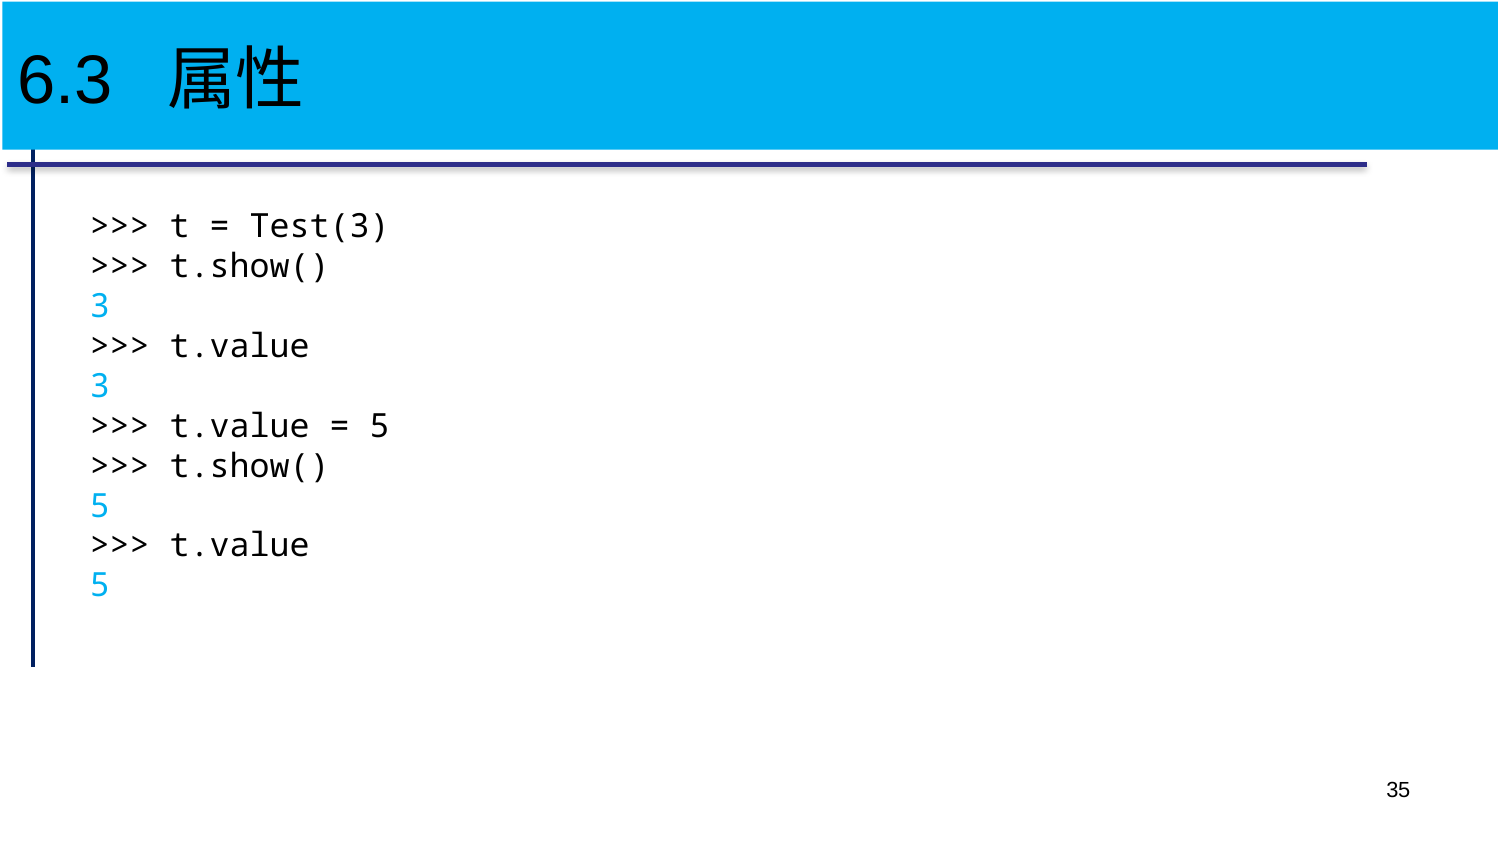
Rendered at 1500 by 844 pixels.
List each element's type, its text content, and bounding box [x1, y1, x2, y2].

list >>> t = Test(3) >>> t.show() 3 >>> t.value 3 >>> t.value = 5 >>> t.show() 5 >>> t.value 5 [74, 196, 1426, 755]
slide_number 35 [1074, 768, 1426, 828]
title 6.3 属性 [2, 1, 1499, 150]
